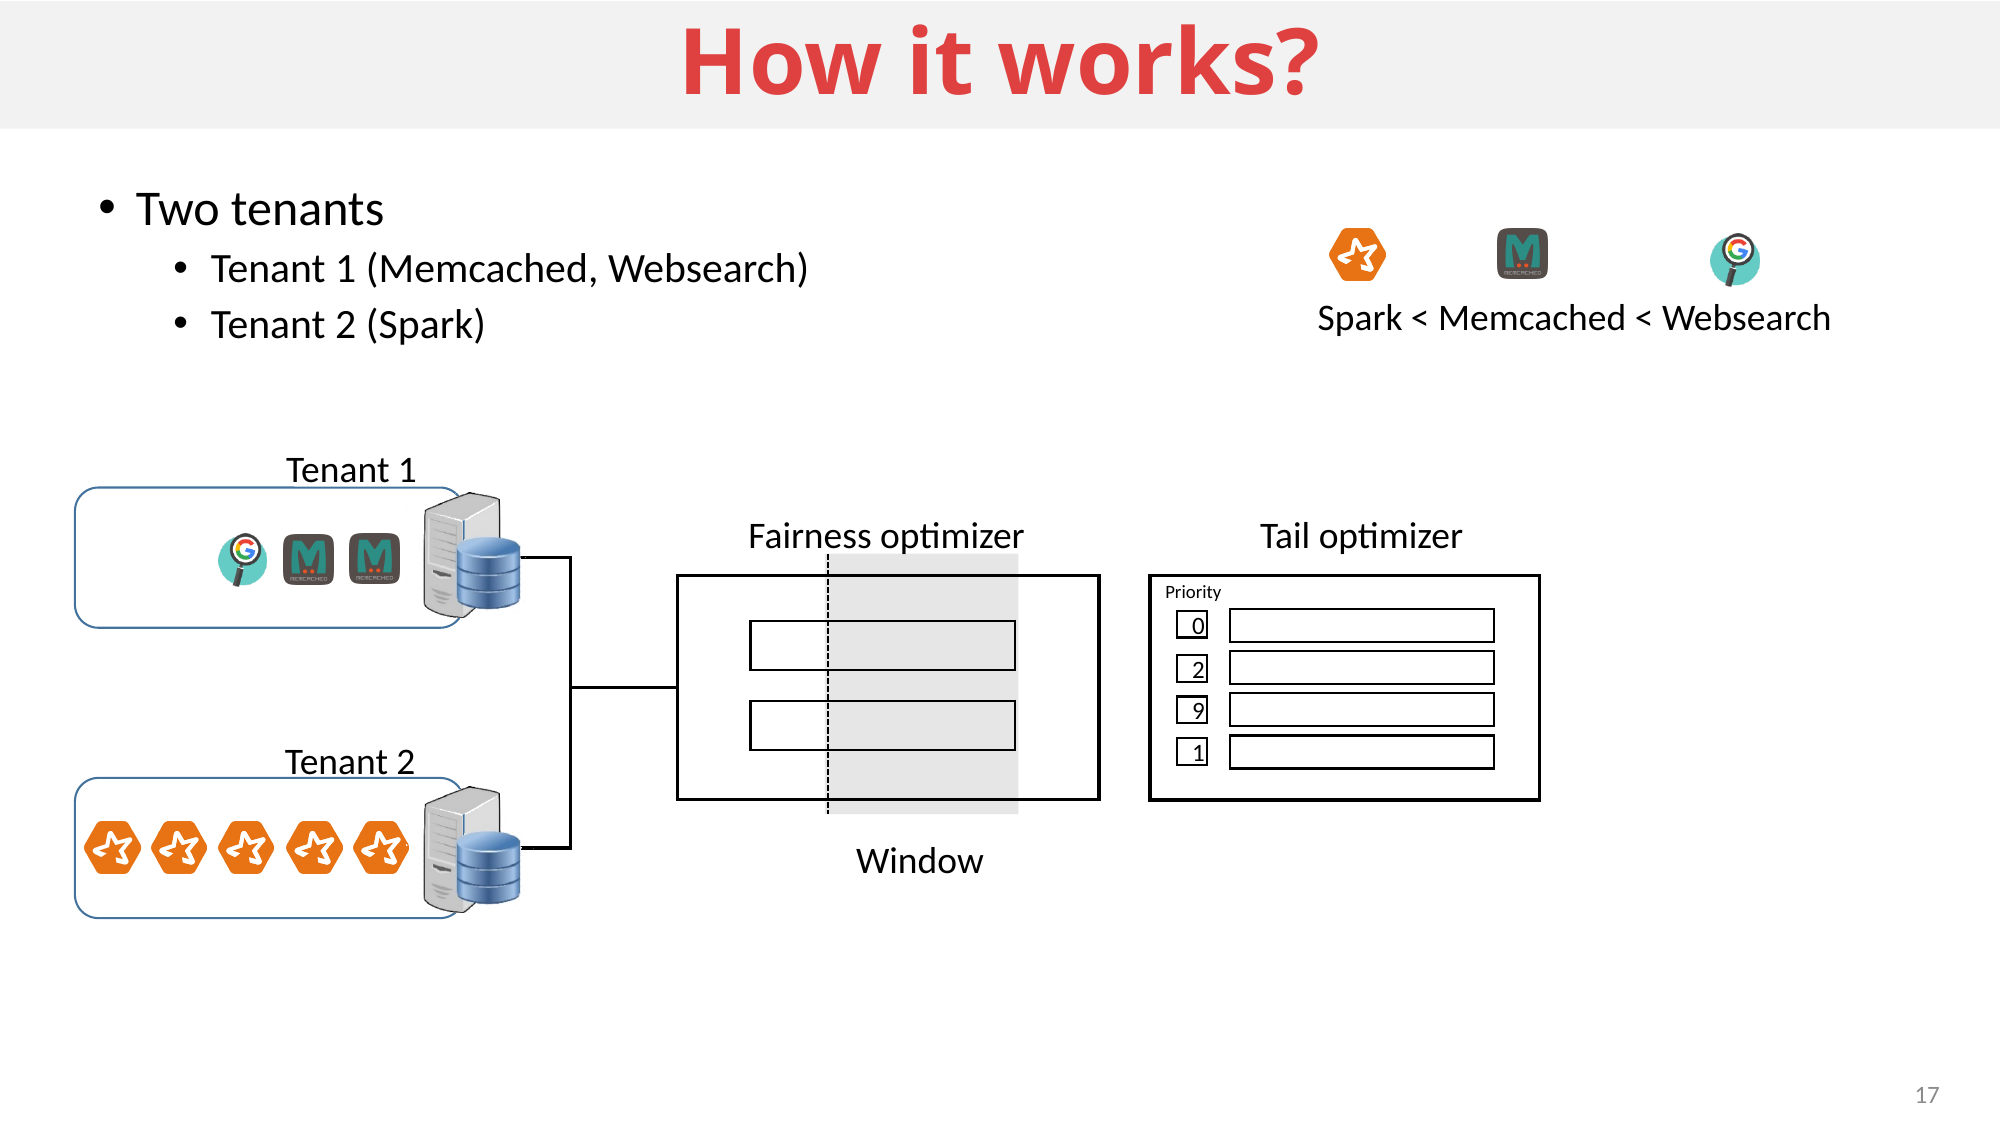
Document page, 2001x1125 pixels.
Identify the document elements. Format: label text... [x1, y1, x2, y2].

picture [1497, 228, 1548, 279]
picture [349, 533, 400, 584]
picture [84, 821, 141, 874]
picture [286, 821, 343, 874]
text_box [431, 776, 460, 786]
text_box Spark < Memcached < Websearch [1302, 285, 1848, 346]
text_box 0 [1176, 610, 1208, 639]
text_box Fairness optimizer [733, 503, 1041, 564]
text_box Tenant 2 [269, 729, 431, 790]
text_box 1 [1176, 737, 1208, 766]
picture [217, 533, 267, 587]
slide_number 17 [1794, 1070, 1955, 1116]
text_box Window [841, 828, 999, 889]
picture [151, 821, 207, 874]
text_box [73, 776, 457, 920]
list Two tenants Tenant 1 (Memcached, Websearch) Tenant 2 (Spark) [83, 174, 1934, 966]
picture [217, 821, 274, 874]
picture [283, 534, 334, 585]
text_box [678, 574, 824, 801]
text_box Tenant 1 [271, 437, 432, 498]
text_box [463, 687, 678, 849]
text_box [73, 486, 461, 629]
text_box [749, 700, 824, 751]
text_box Tail optimizer [1245, 503, 1479, 564]
text_box [749, 620, 824, 671]
picture [1329, 228, 1386, 281]
picture [352, 786, 538, 913]
picture [1710, 233, 1760, 287]
picture [405, 492, 538, 618]
text_box [1019, 574, 1100, 801]
title How it works? [0, 1, 2000, 129]
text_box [463, 557, 678, 687]
text_box 9 [1176, 695, 1208, 724]
text_box 2 [1176, 654, 1208, 683]
text_box [1149, 574, 1541, 801]
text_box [1229, 608, 1495, 769]
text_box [824, 553, 1019, 815]
text_box Priority [1150, 572, 1237, 610]
